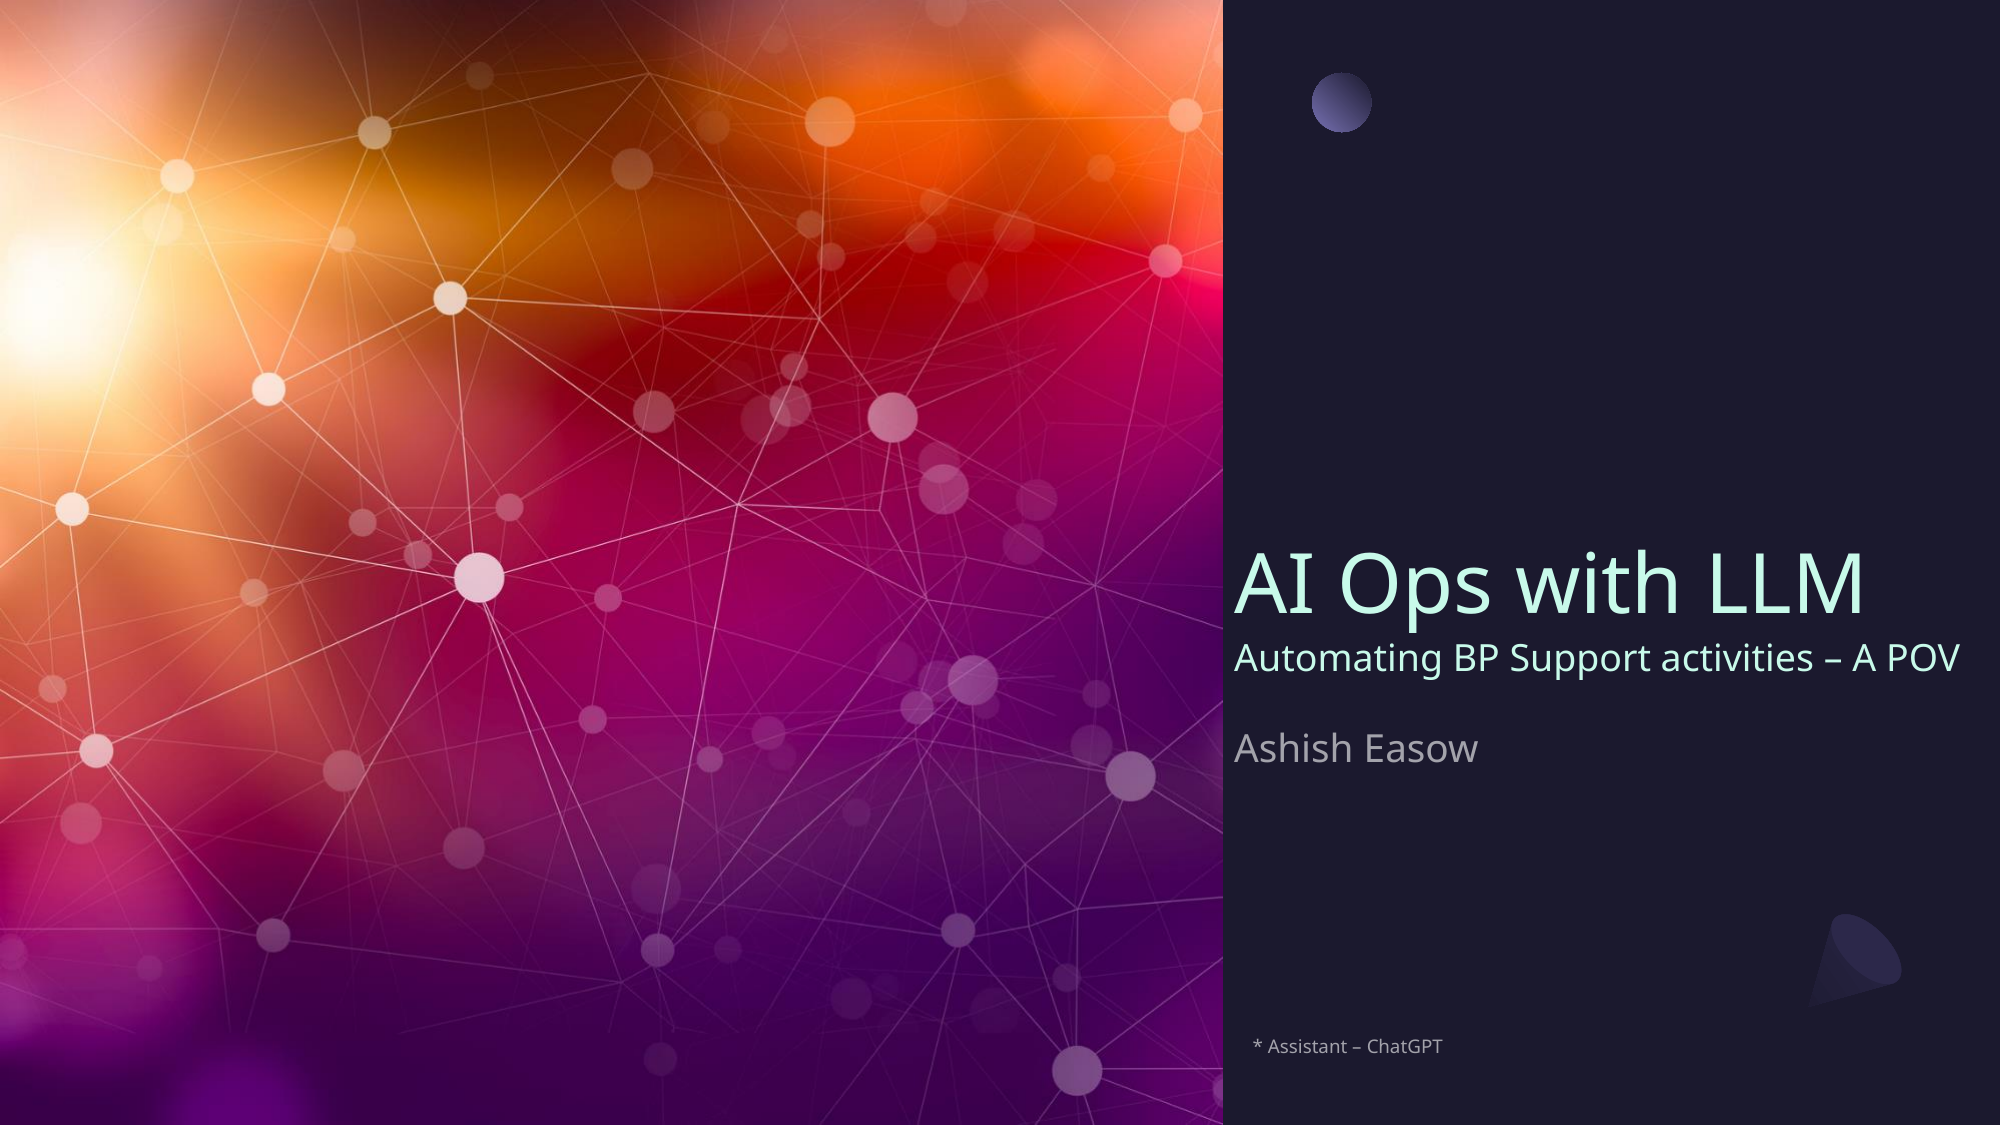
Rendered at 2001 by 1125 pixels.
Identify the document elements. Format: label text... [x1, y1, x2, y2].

text_box * Assistant – ChatGPT [1252, 1030, 1838, 1090]
title AI Ops with LLM Automating BP Support activities – A POV [1234, 105, 1987, 681]
list Ashish Easow [1234, 715, 1819, 774]
picture [0, 0, 1223, 1125]
